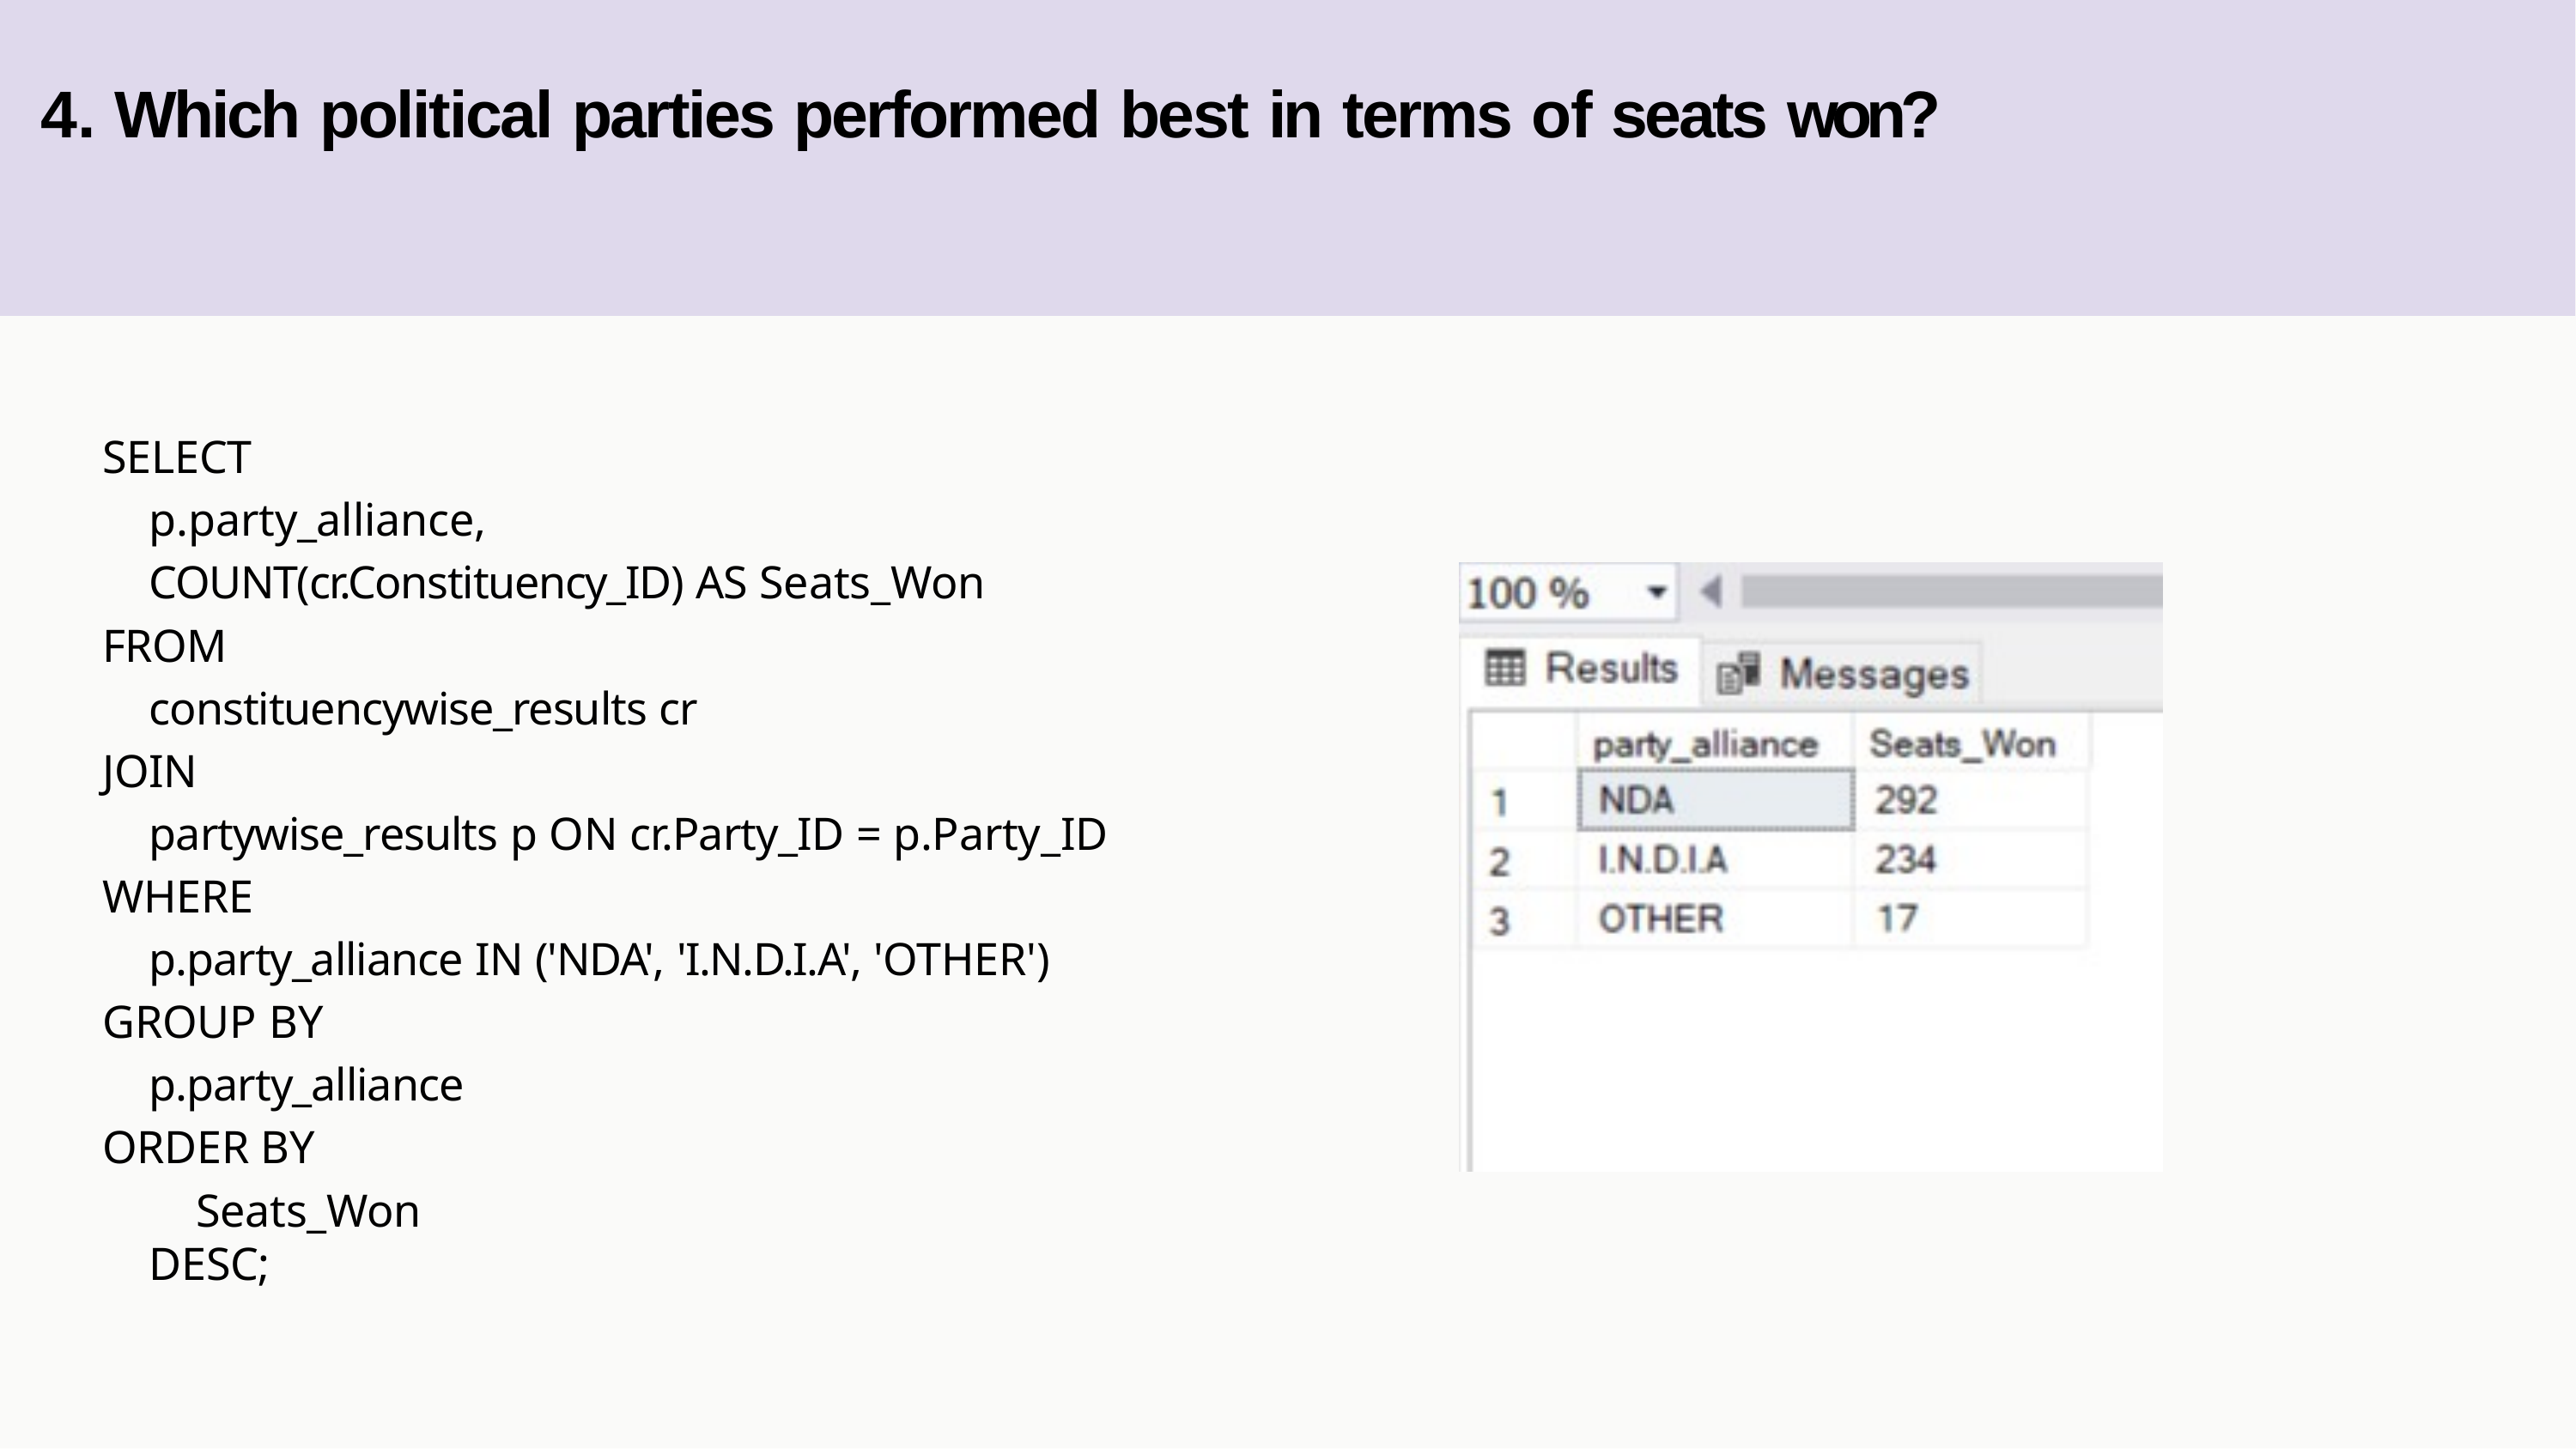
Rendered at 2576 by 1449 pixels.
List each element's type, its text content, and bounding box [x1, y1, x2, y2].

text_box SELECT p.party_alliance, COUNT(cr.Constituency_ID) AS Seats_Won FROM constituencywise_results cr JOIN partywise_results p ON cr.Party_ID = p.Party_ID WHERE p.party_alliance IN ('NDA', 'I.N.D.I.A', 'OTHER') GROUP BY p.party_alliance ORDER BY Seats_Won DESC; [100, 417, 1138, 1289]
text_box [0, 0, 2576, 316]
title 4. Which political parties performed best in terms of seats won? [0, 0, 2563, 314]
picture [1459, 562, 2163, 1172]
